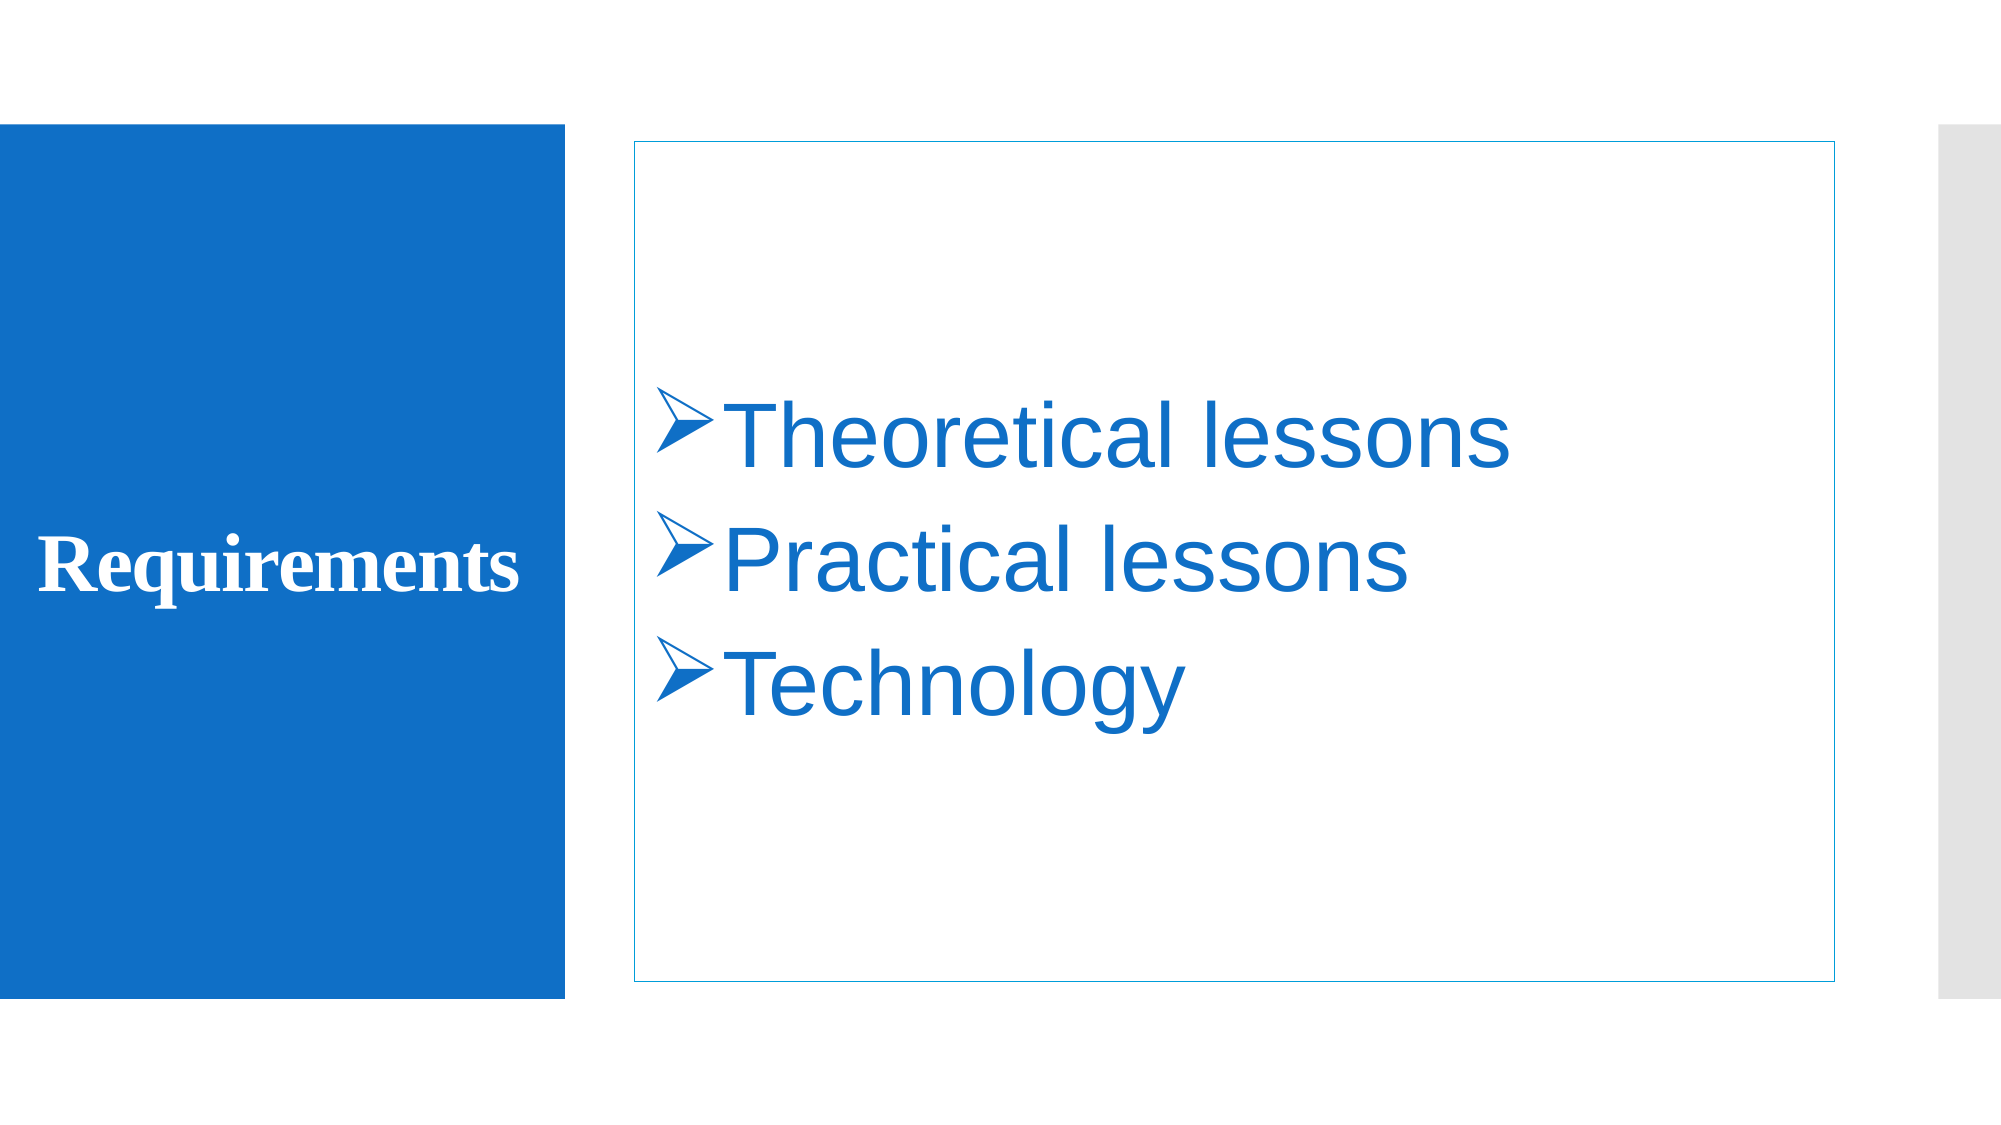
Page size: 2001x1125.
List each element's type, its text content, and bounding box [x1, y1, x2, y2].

title Requirements [0, 184, 560, 945]
list Theoretical lessons Practical lessons Technology [634, 141, 1835, 982]
